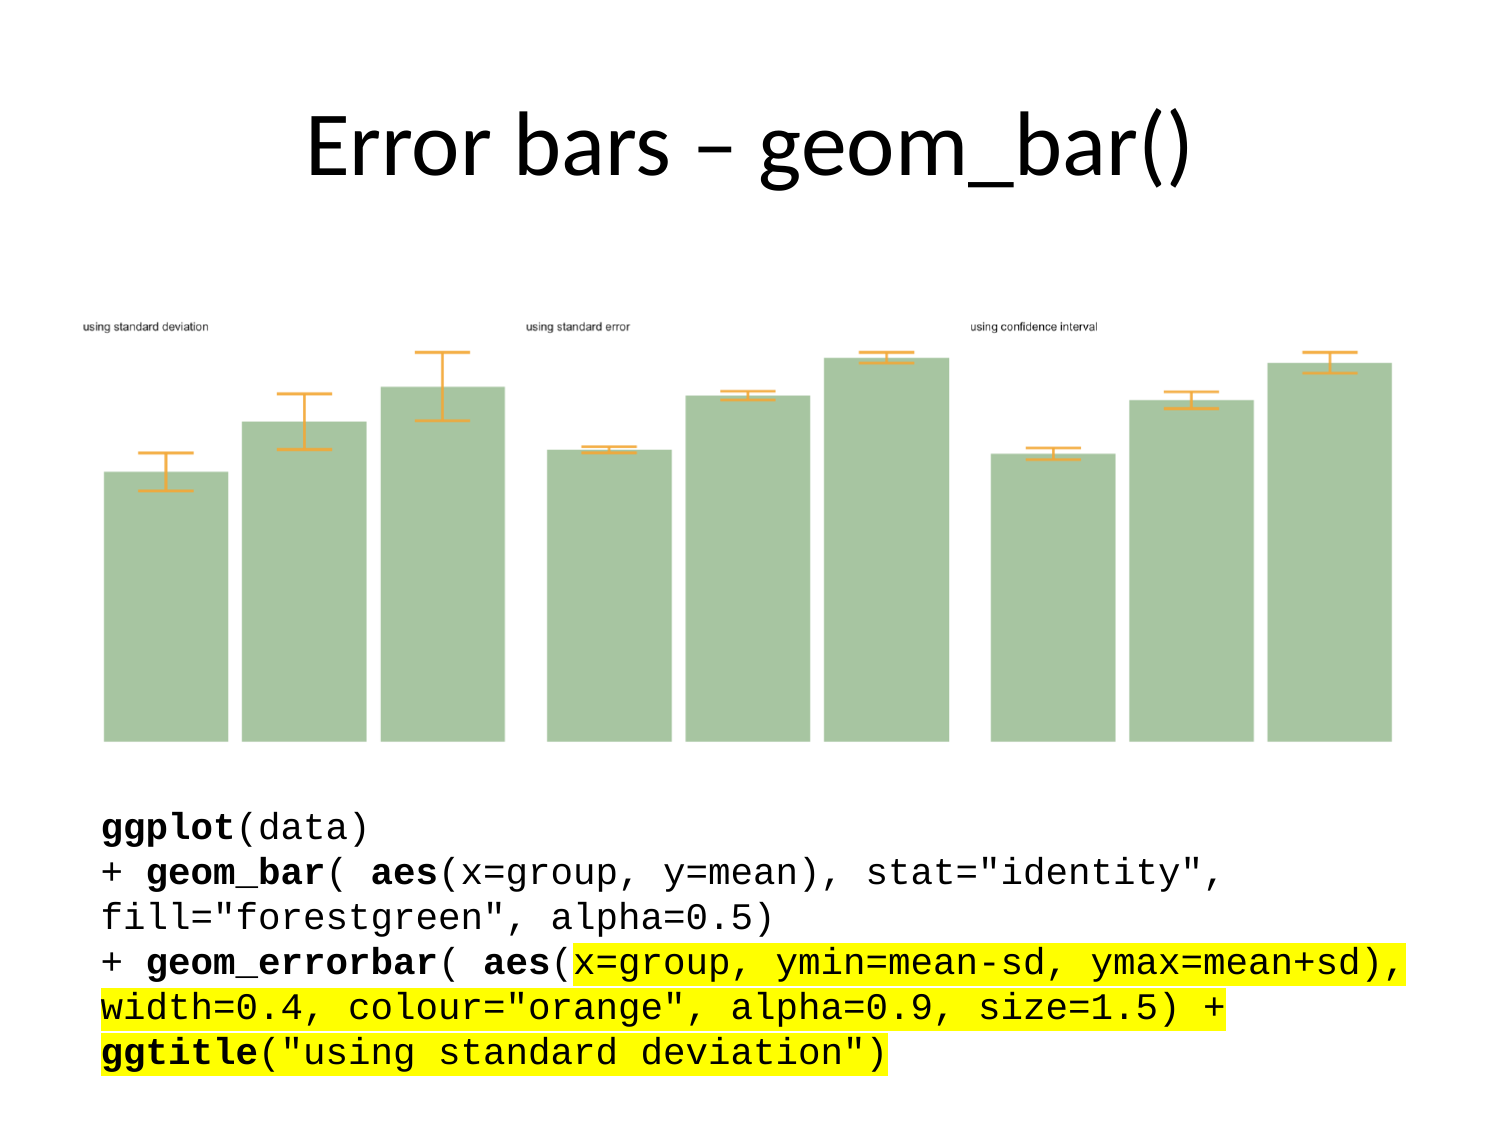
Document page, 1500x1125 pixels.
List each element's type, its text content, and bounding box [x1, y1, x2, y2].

text_box Error bars – geom_bar() [75, 45, 1425, 233]
text_box ggplot(data) + geom_bar( aes(x=group, y=mean), stat="identity", fill="forestgreen", alpha=0.5) + geom_errorbar( aes(x=group, ymin=mean-sd, ymax=mean+sd), width=0.4, colour="orange", alpha=0.9, size=1.5) + ggtitle("using standard deviation") [85, 794, 1471, 1080]
picture [74, 280, 1426, 769]
